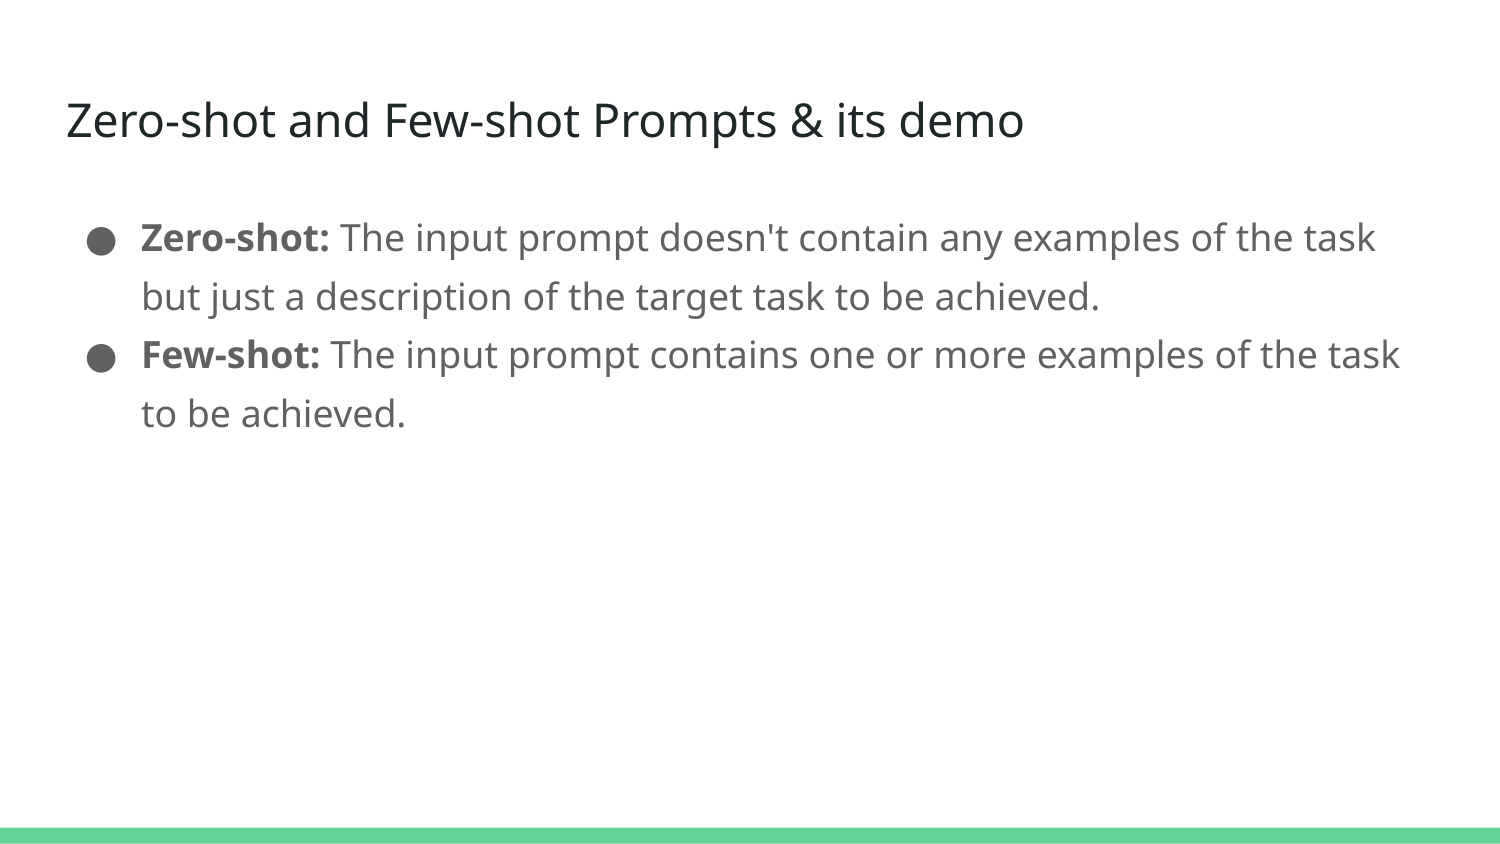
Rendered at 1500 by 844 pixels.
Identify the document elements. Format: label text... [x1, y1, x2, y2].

list Zero-shot: The input prompt doesn't contain any examples of the task but just a description of the target task to be achieved. Few-shot: The input prompt contains one or more examples of the task to be achieved. [51, 189, 1449, 750]
title Zero-shot and Few-shot Prompts & its demo [51, 72, 1449, 167]
